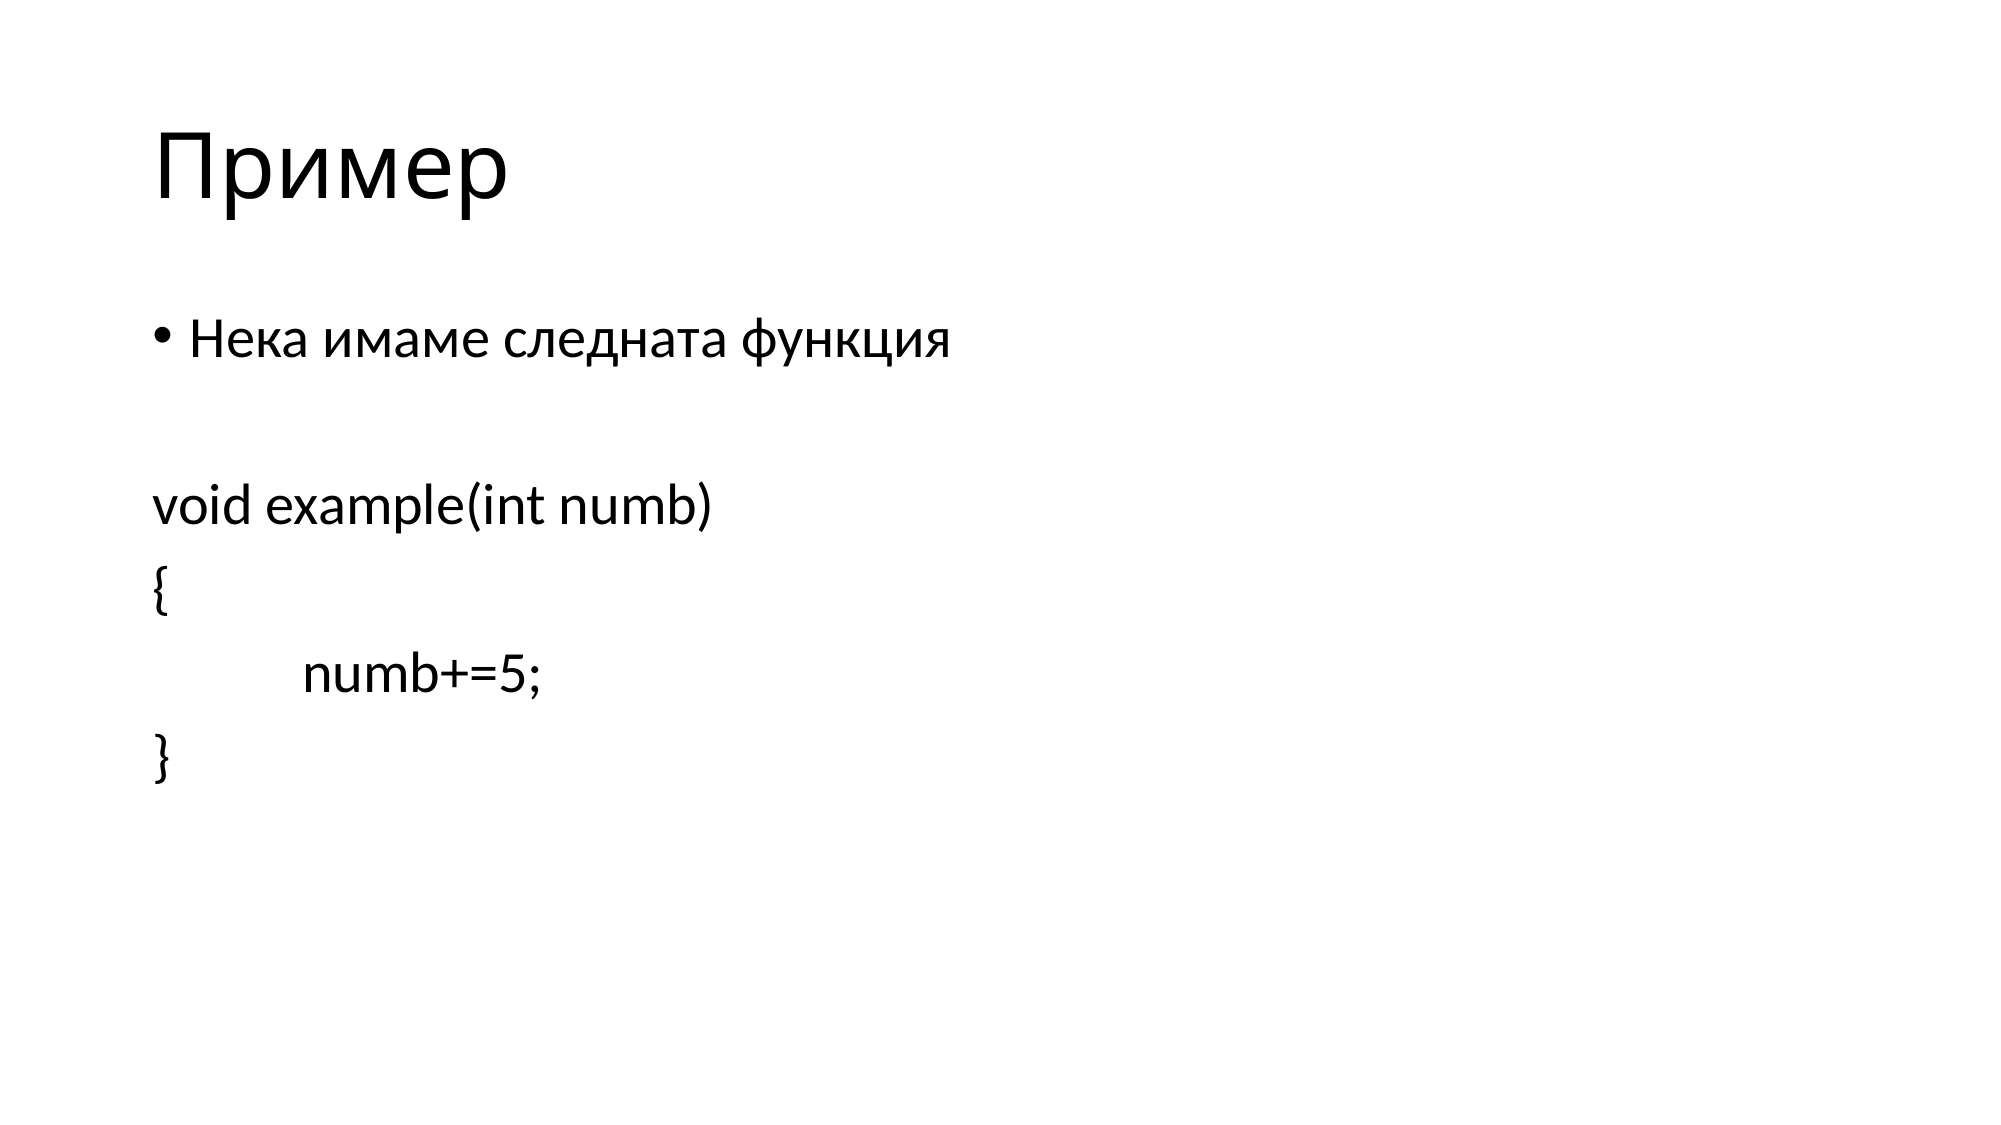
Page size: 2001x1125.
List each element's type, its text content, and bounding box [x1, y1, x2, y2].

list Нека имаме следната функция void example(int numb) { numb+=5; } [137, 299, 1863, 1014]
title Пример [137, 59, 1863, 278]
